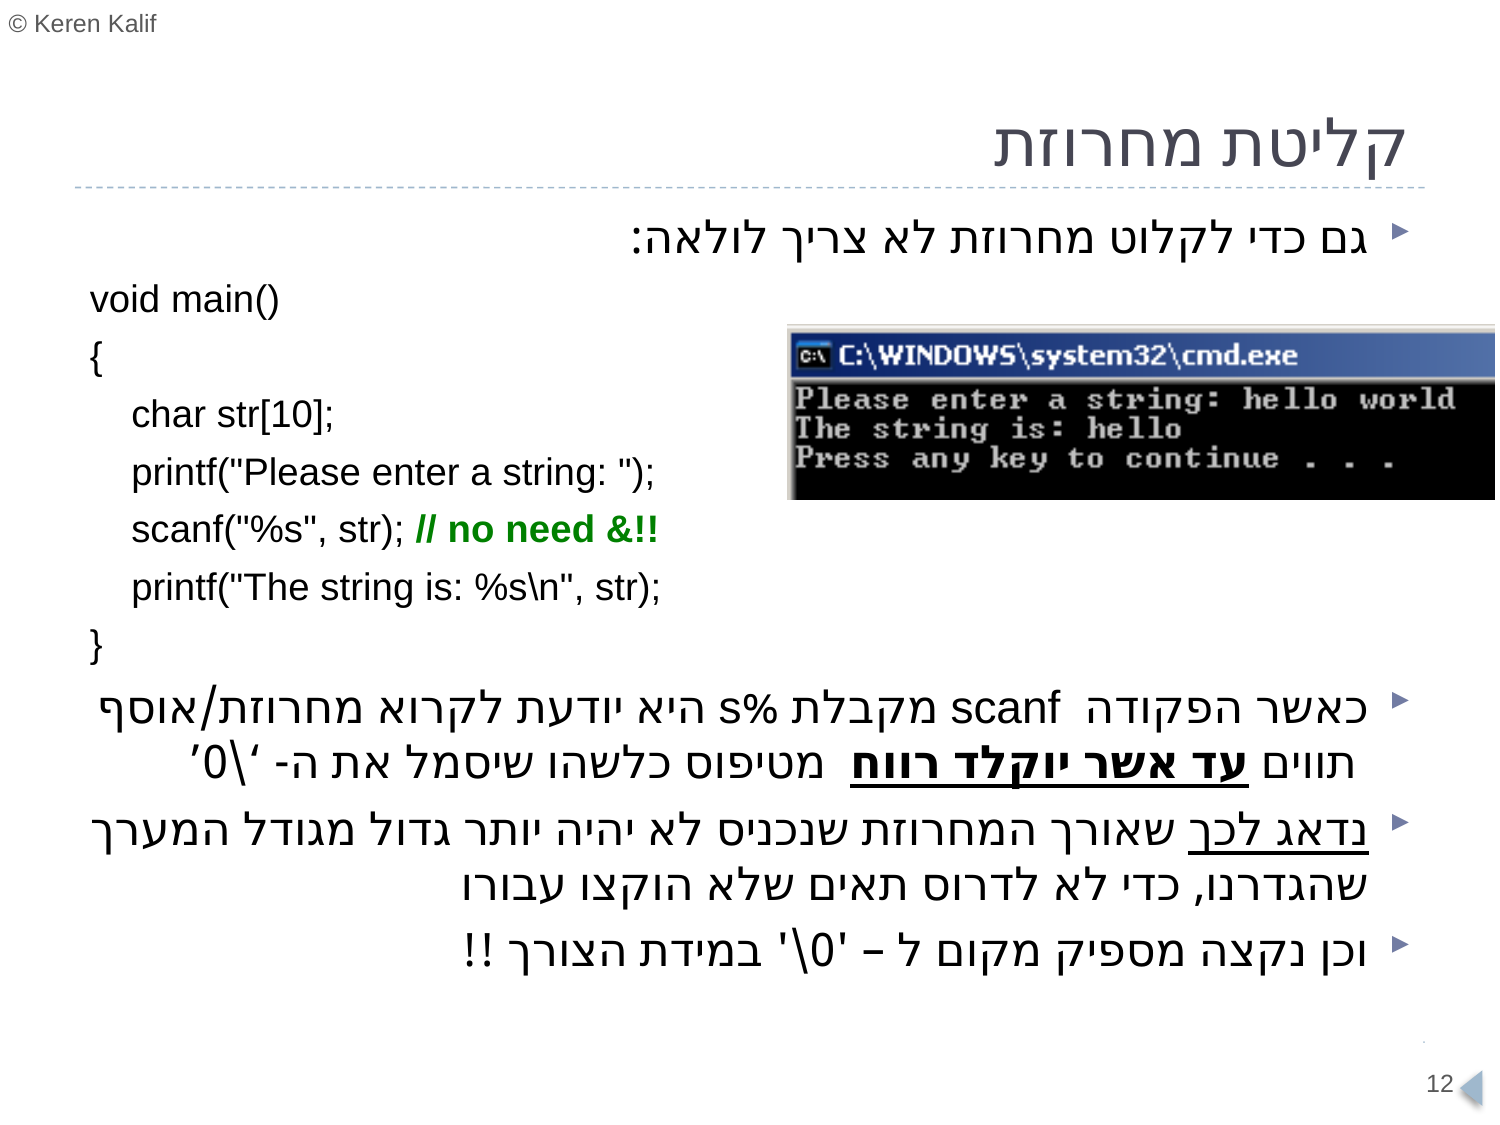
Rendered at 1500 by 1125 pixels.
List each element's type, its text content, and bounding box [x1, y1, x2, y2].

list גם כדי לקלוט מחרוזת לא צריך לולאה: void main() { char str[10]; printf("Please enter a string: "); scanf("%s", str); // no need &!! printf("The string is: %s\n", str); } כאשר הפקודה scanf מקבלת %s היא יודעת לקרוא מחרוזת/אוסף תווים עד אשר יוקלד רווח מטיפוס כלשהו שיסמל את ה- ‘\0’ נדאג לכך שאורך המחרוזת שנכניס לא יהיה יותר גדול מגודל המערך שהגדרנו, כדי לא לדרוס תאים שלא הוקצו עבורו וכן נקצה מספיק מקום ל – '0\' במידת הצורך !! [75, 200, 1425, 1010]
picture [787, 324, 1496, 501]
title קליטת מחרוזת [53, 24, 1425, 188]
